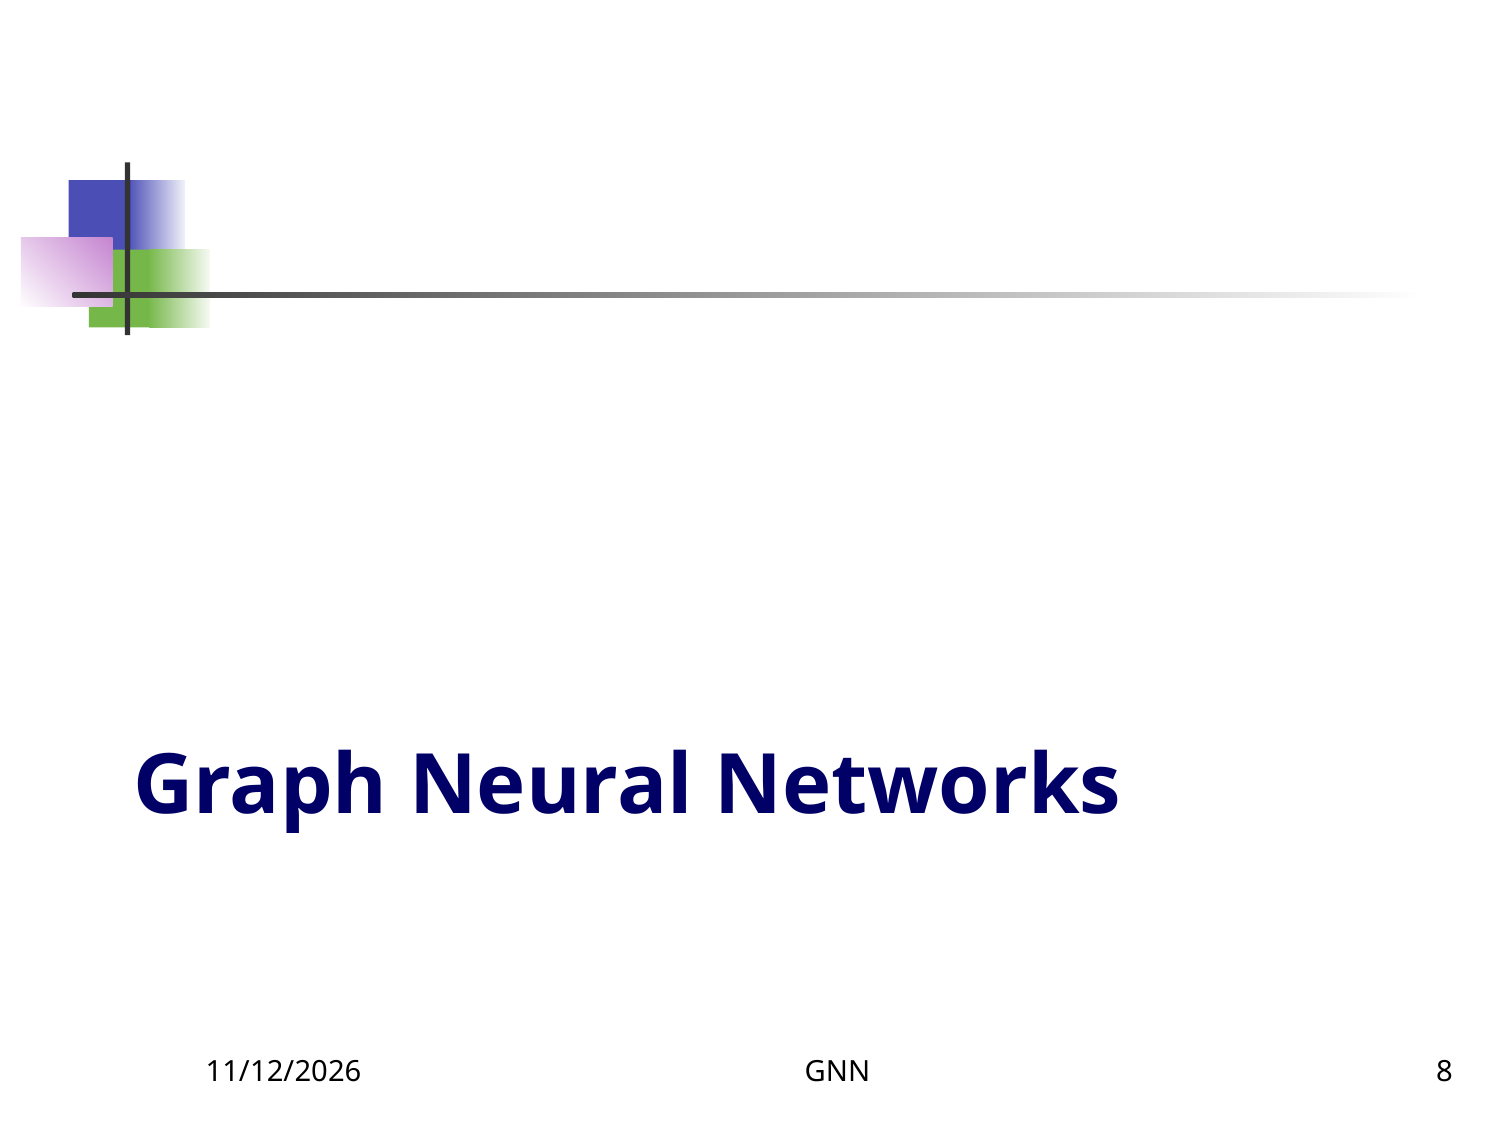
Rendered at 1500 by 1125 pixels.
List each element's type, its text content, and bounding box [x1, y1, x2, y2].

footer GNN [600, 1024, 1075, 1100]
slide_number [190, 1024, 504, 1100]
slide_number 8 [1155, 1024, 1468, 1100]
title Graph Neural Networks [118, 722, 1394, 947]
